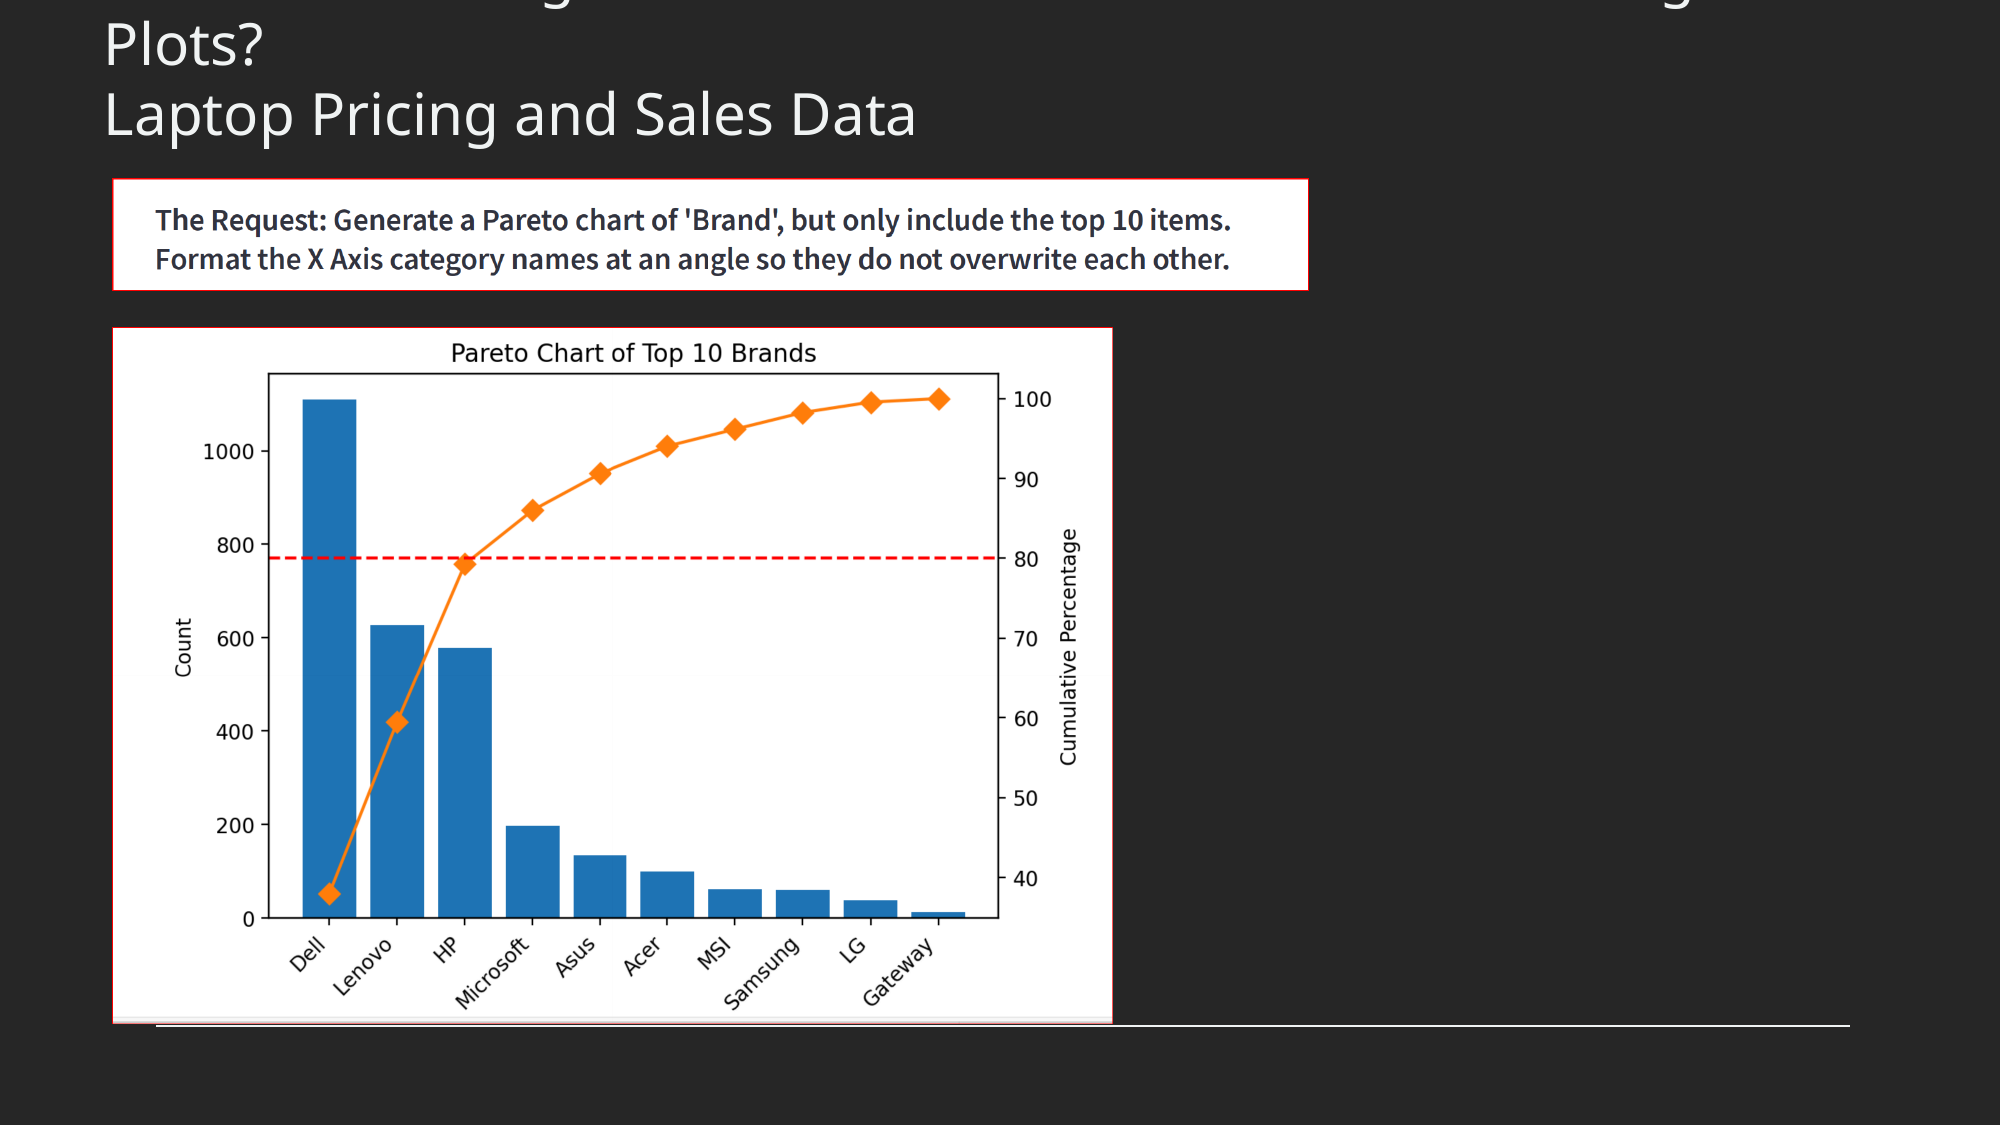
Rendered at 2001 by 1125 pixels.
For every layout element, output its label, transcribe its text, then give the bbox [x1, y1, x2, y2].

picture [112, 178, 1309, 291]
title How about Using Selection Boxes to Customize Linear Regression Plots? Laptop Pricing and Sales Data [89, 44, 1958, 155]
picture [112, 327, 1113, 1024]
